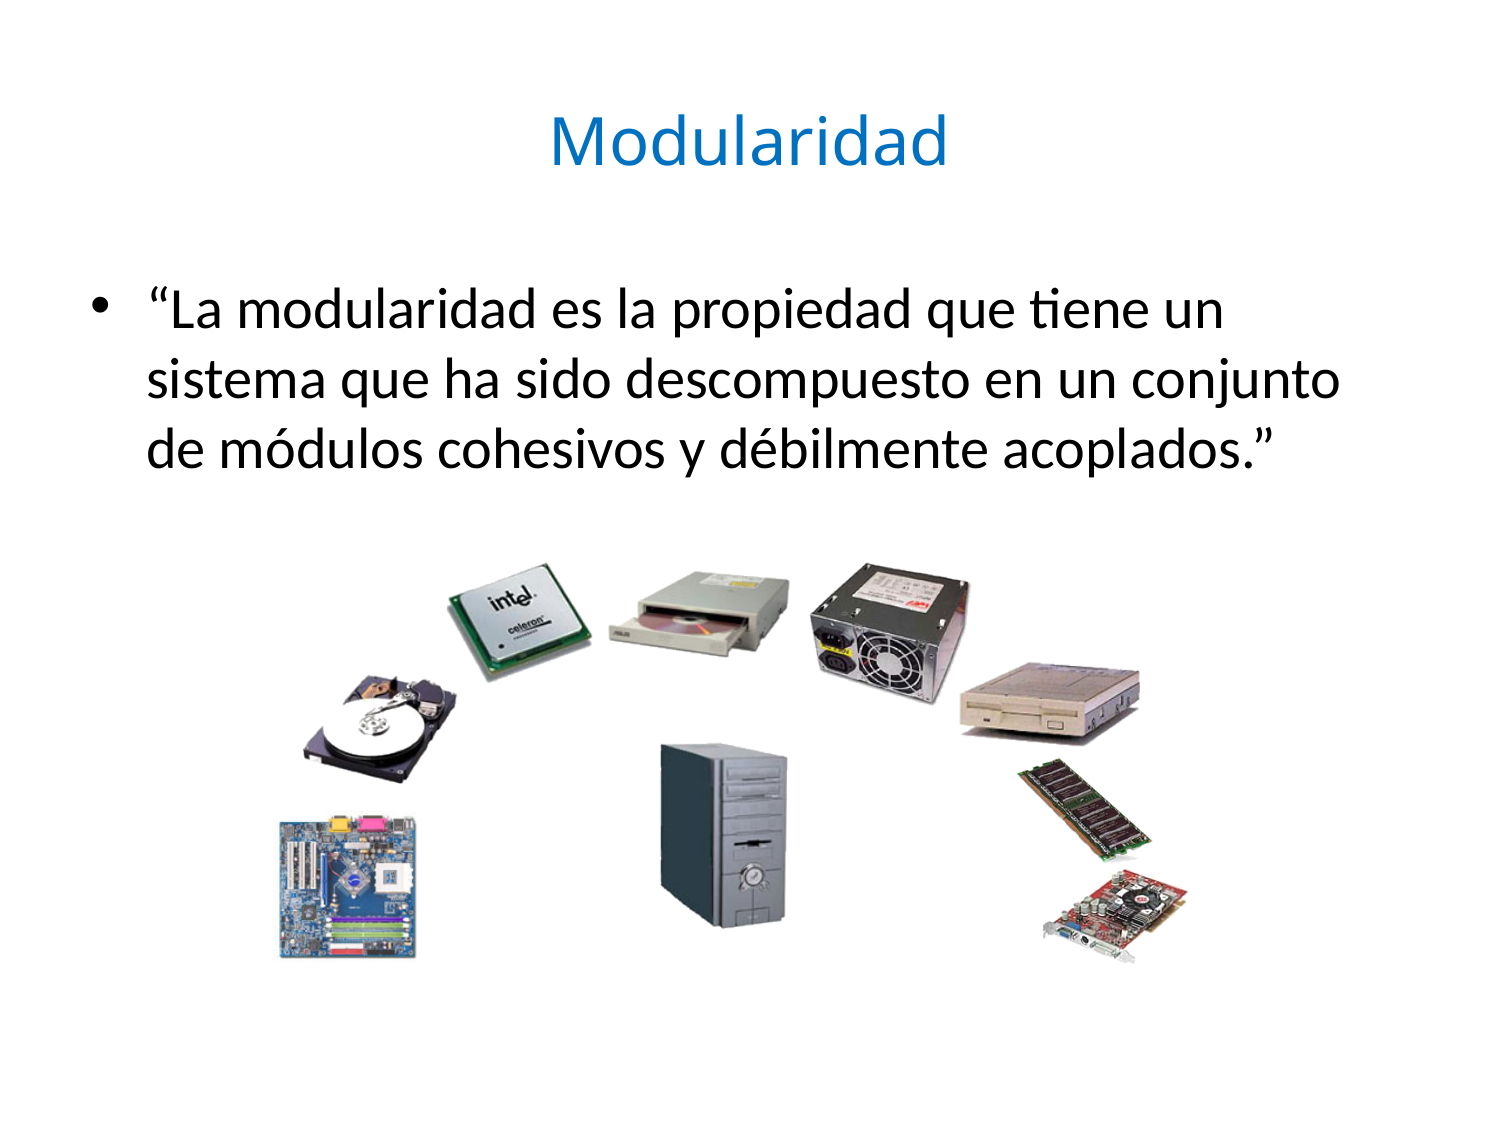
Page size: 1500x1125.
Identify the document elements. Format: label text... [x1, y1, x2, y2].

title Modularidad [75, 45, 1425, 233]
list “La modularidad es la propiedad que tiene un sistema que ha sido descompuesto en un conjunto de módulos cohesivos y débilmente acoplados.” [75, 262, 1425, 1005]
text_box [265, 514, 1194, 994]
